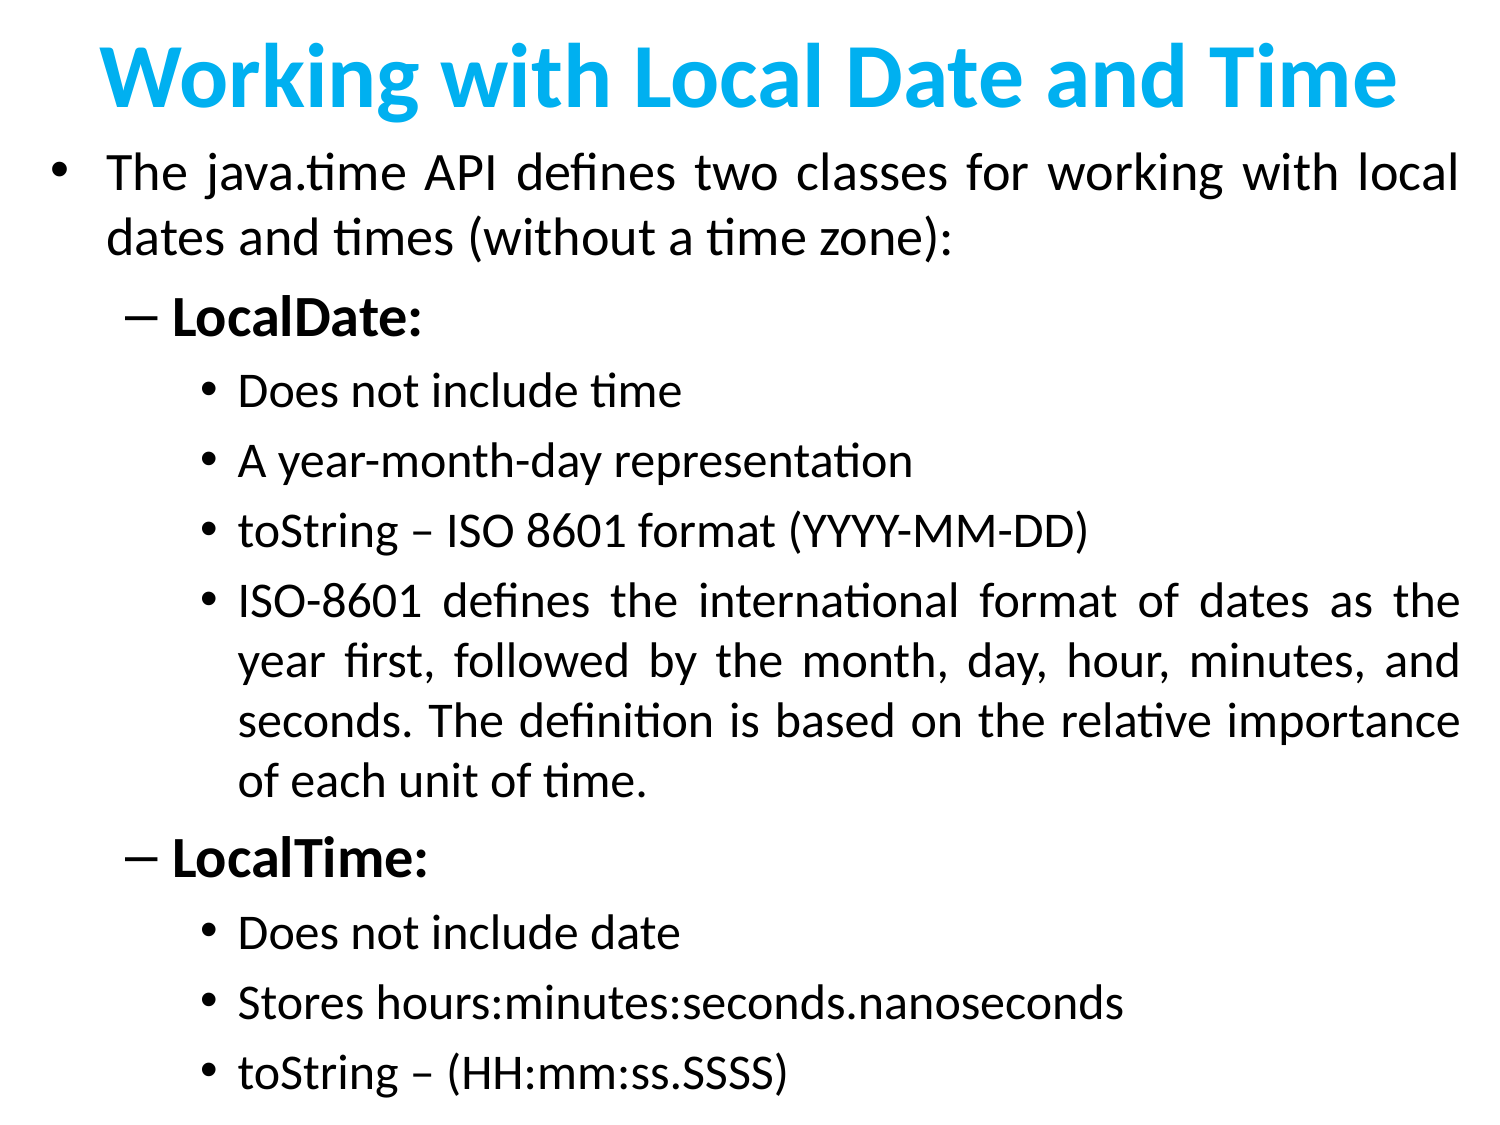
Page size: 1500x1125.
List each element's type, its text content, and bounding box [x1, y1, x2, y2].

list The java.time API defines two classes for working with local dates and times (without a time zone): LocalDate: Does not include time A year-month-day representation toString – ISO 8601 format (YYYY-MM-DD) ISO-8601 defines the international format of dates as the year first, followed by the month, day, hour, minutes, and seconds. The definition is based on the relative importance of each unit of time. LocalTime: Does not include date Stores hours:minutes:seconds.nanoseconds toString – (HH:mm:ss.SSSS) [34, 128, 1477, 1044]
title Working with Local Date and Time [74, 11, 1426, 128]
